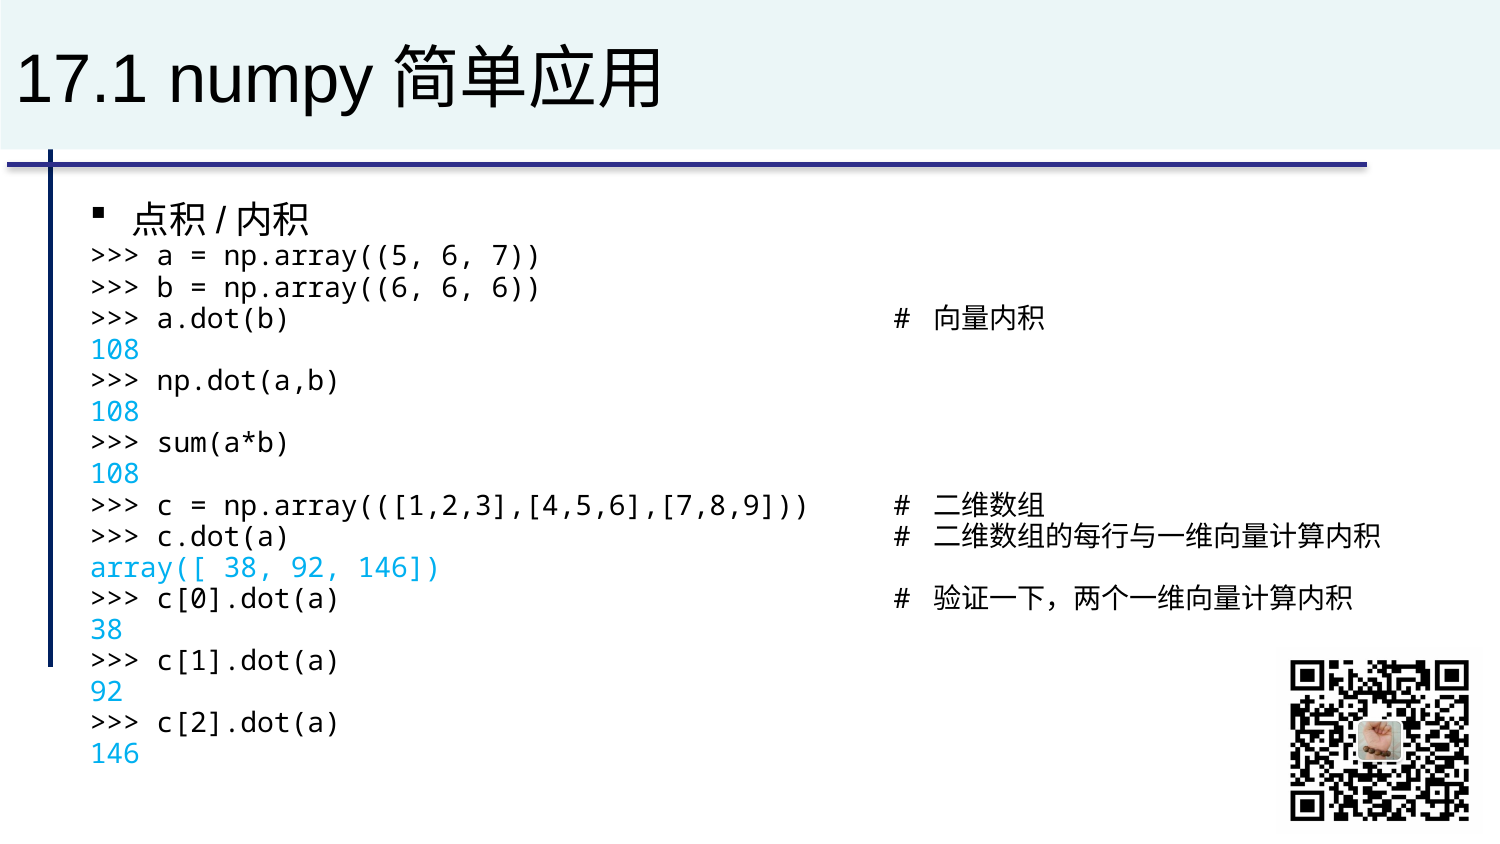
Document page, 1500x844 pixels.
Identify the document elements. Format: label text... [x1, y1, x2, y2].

picture [1276, 647, 1483, 834]
list 点积/内积 >>> a = np.array((5, 6, 7)) >>> b = np.array((6, 6, 6)) >>> a.dot(b) # 向量内积 108 >>> np.dot(a,b) 108 >>> sum(a*b) 108 >>> c = np.array(([1,2,3],[4,5,6],[7,8,9])) # 二维数组 >>> c.dot(a) # 二维数组的每行与一维向量计算内积 array([ 38, 92, 146]) >>> c[0].dot(a) # 验证一下，两个一维向量计算内积 38 >>> c[1].dot(a) 92 >>> c[2].dot(a) 146 [74, 196, 1426, 755]
title 17.1 numpy简单应用 [0, 0, 1500, 150]
